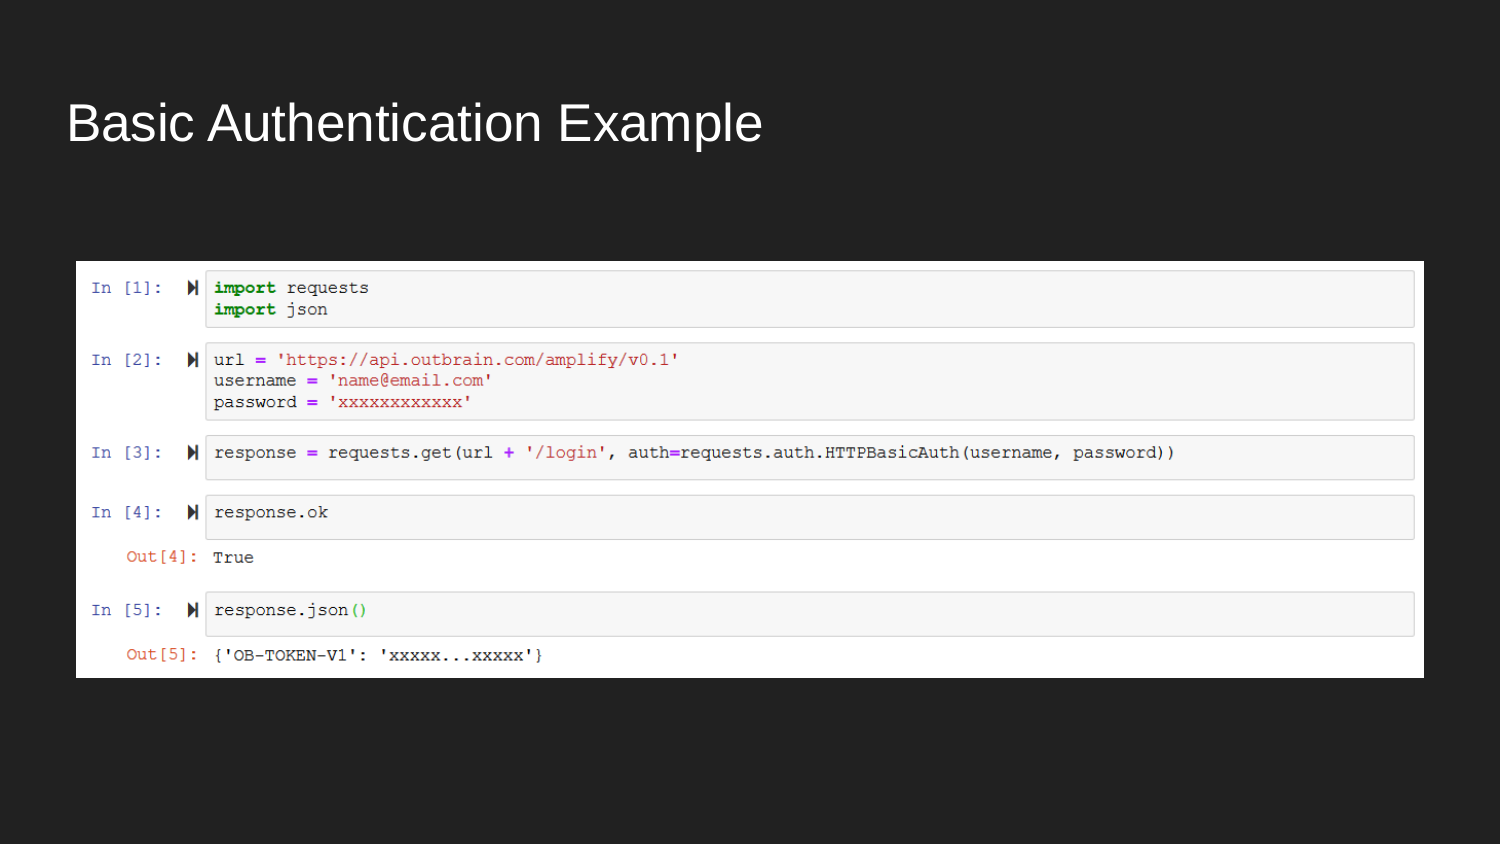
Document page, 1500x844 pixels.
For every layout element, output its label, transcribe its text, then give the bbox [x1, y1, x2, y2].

title Basic Authentication Example [51, 72, 1449, 167]
picture [75, 260, 1424, 678]
